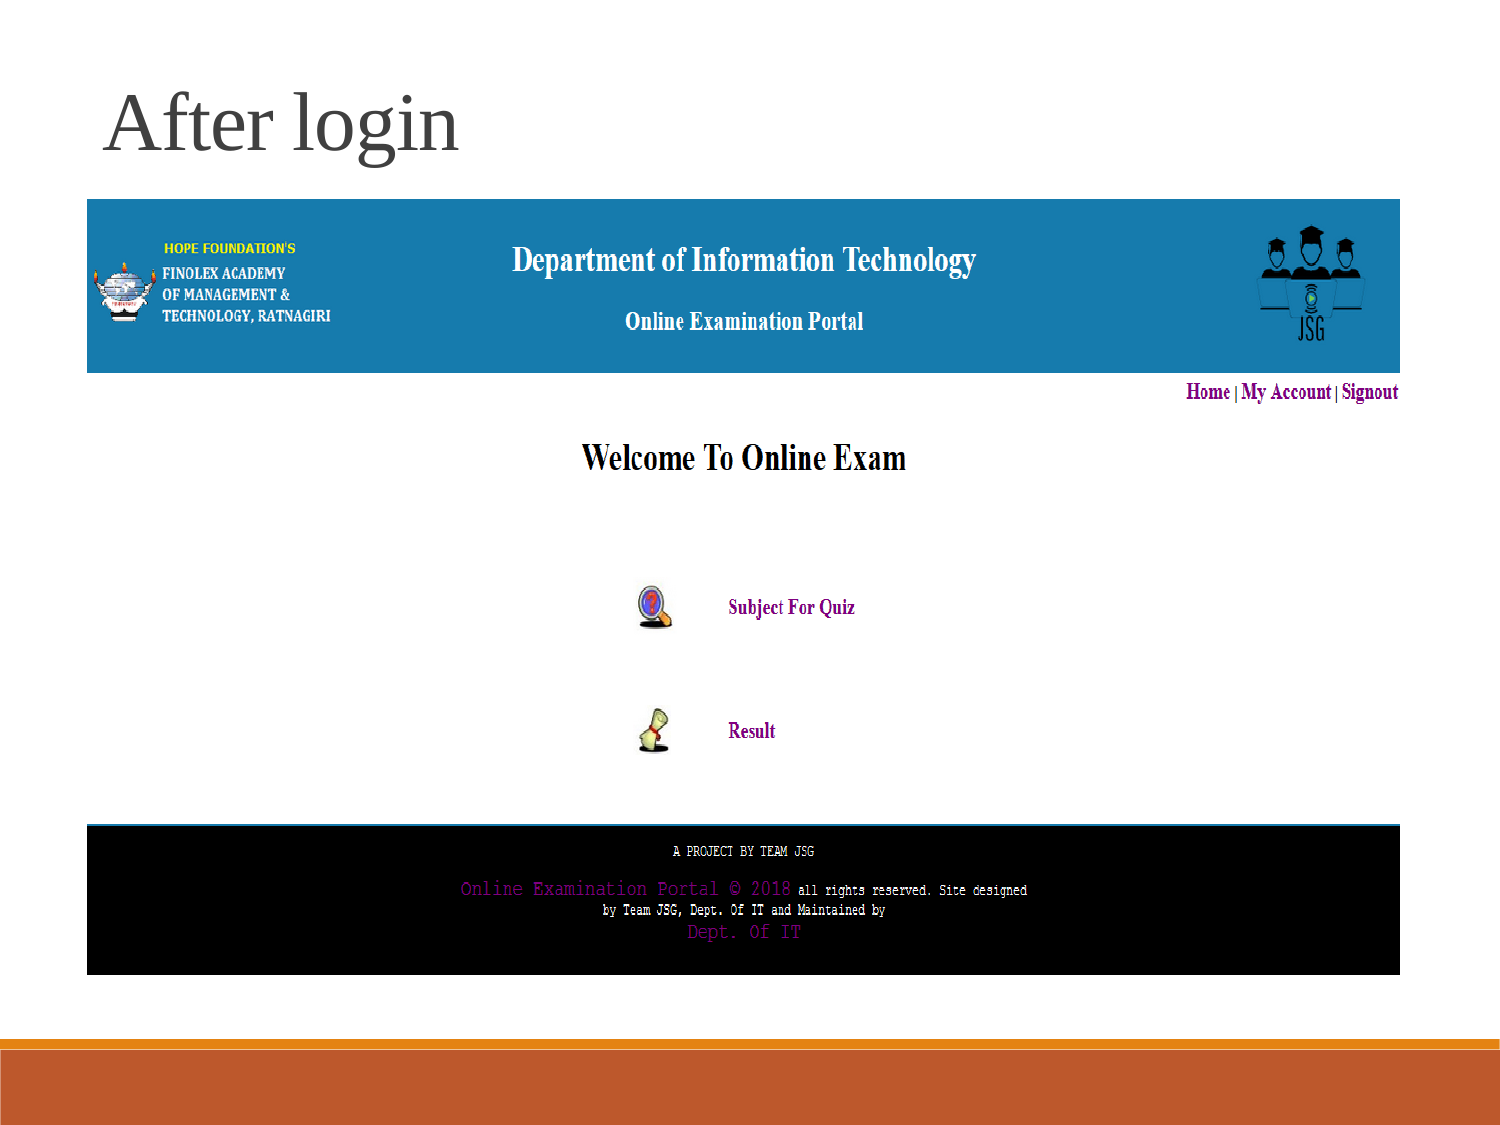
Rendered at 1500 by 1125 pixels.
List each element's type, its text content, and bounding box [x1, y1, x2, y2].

title After login [87, 47, 1400, 175]
picture [86, 199, 1401, 976]
